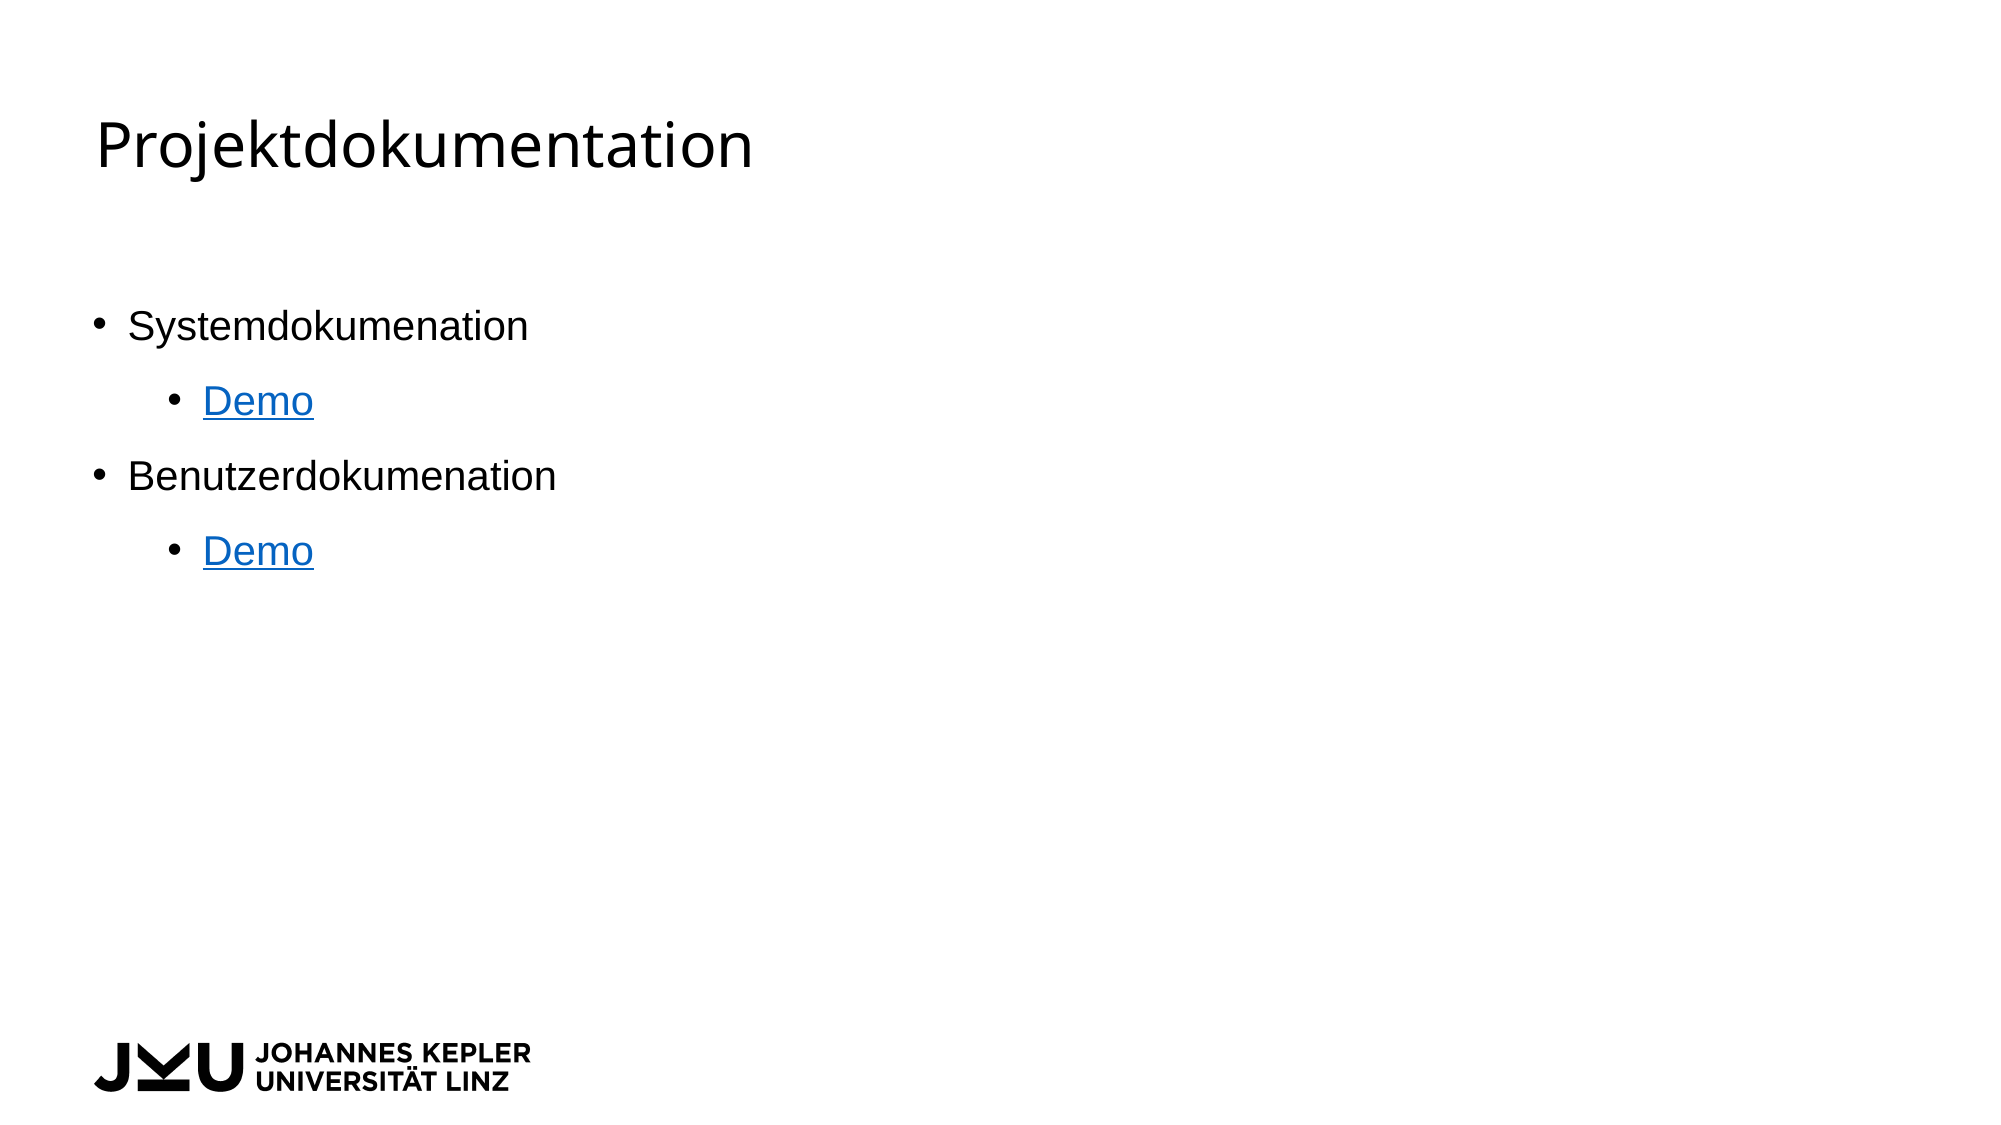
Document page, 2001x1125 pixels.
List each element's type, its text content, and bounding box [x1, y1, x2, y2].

picture [93, 1041, 540, 1095]
title Projektdokumentation [79, 94, 1905, 257]
list Systemdokumenation Demo Benutzerdokumenation Demo [77, 265, 1905, 1007]
